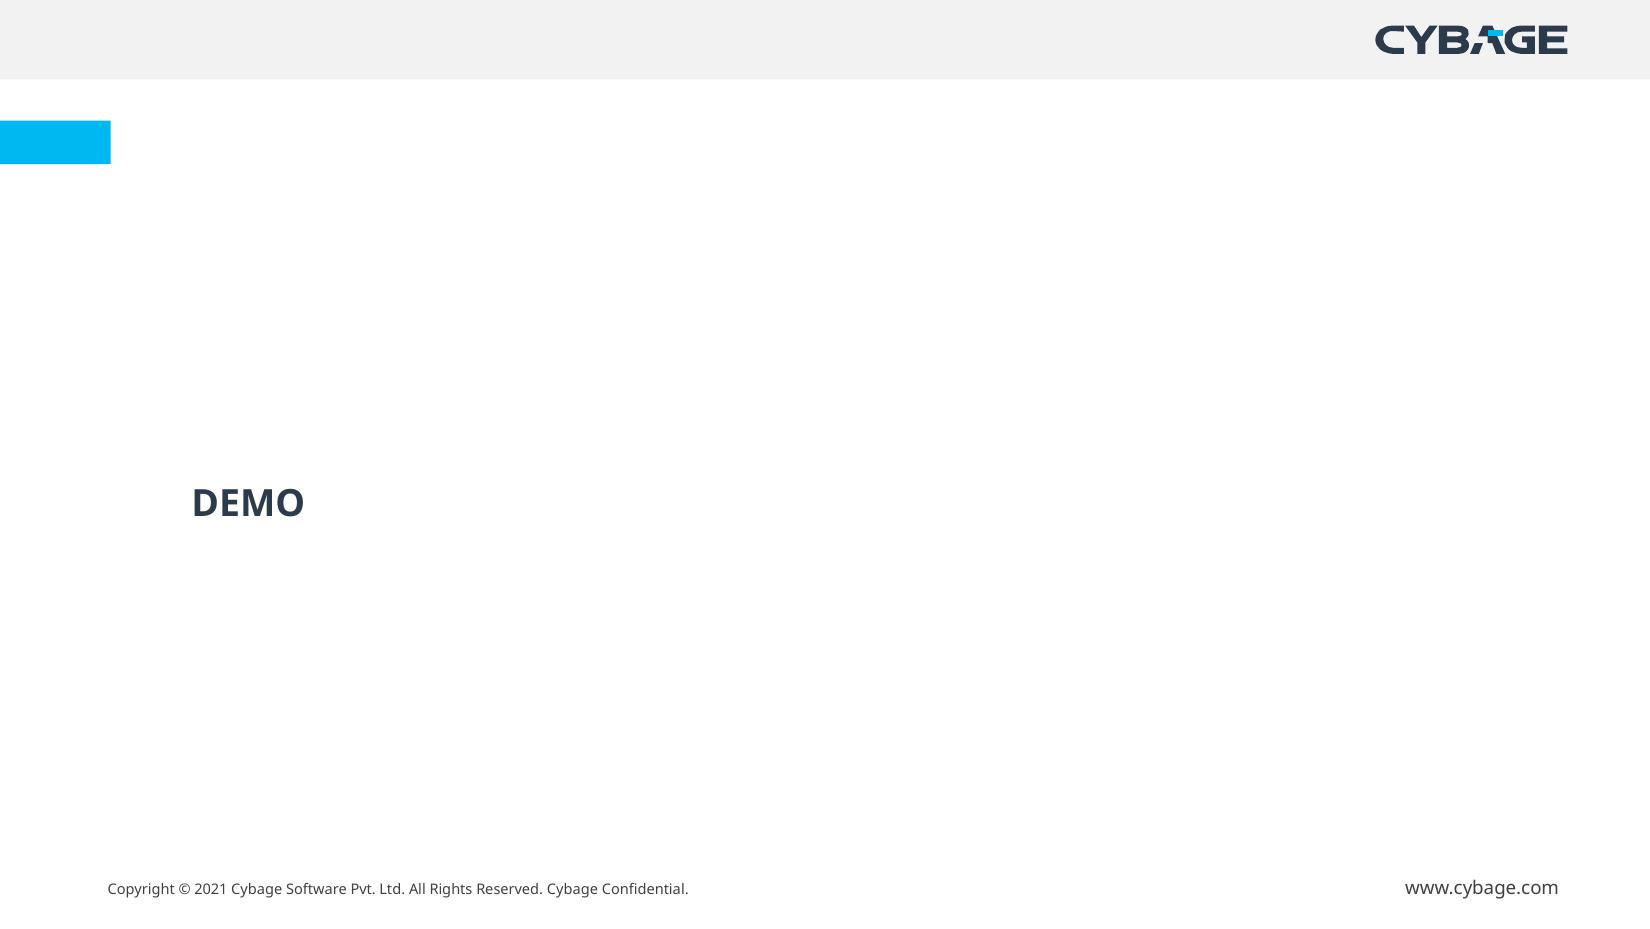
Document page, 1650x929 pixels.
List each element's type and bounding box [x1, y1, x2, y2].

text_box [0, 118, 113, 166]
text_box [114, 214, 1515, 802]
